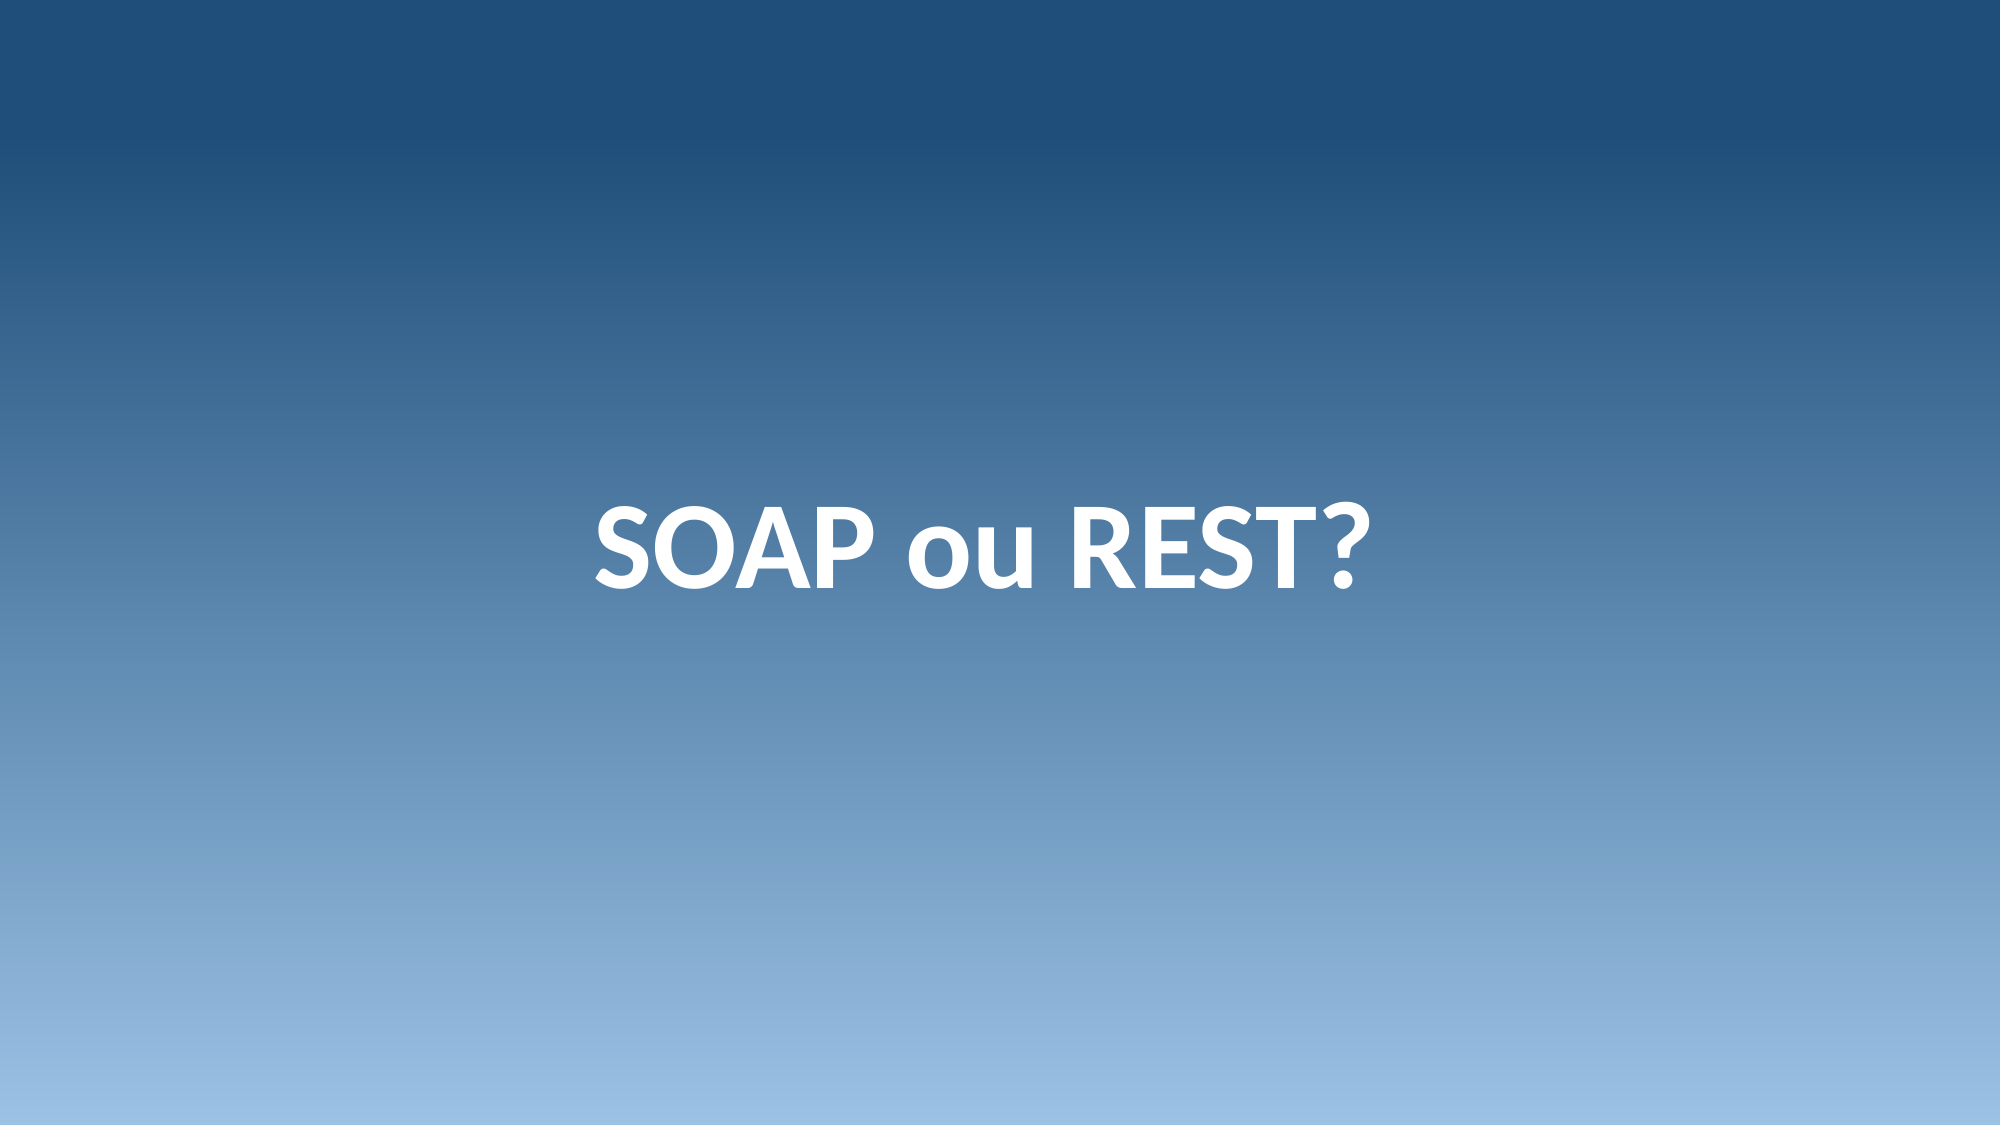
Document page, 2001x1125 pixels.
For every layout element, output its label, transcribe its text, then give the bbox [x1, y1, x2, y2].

title SOAP ou REST? [578, 439, 1406, 657]
